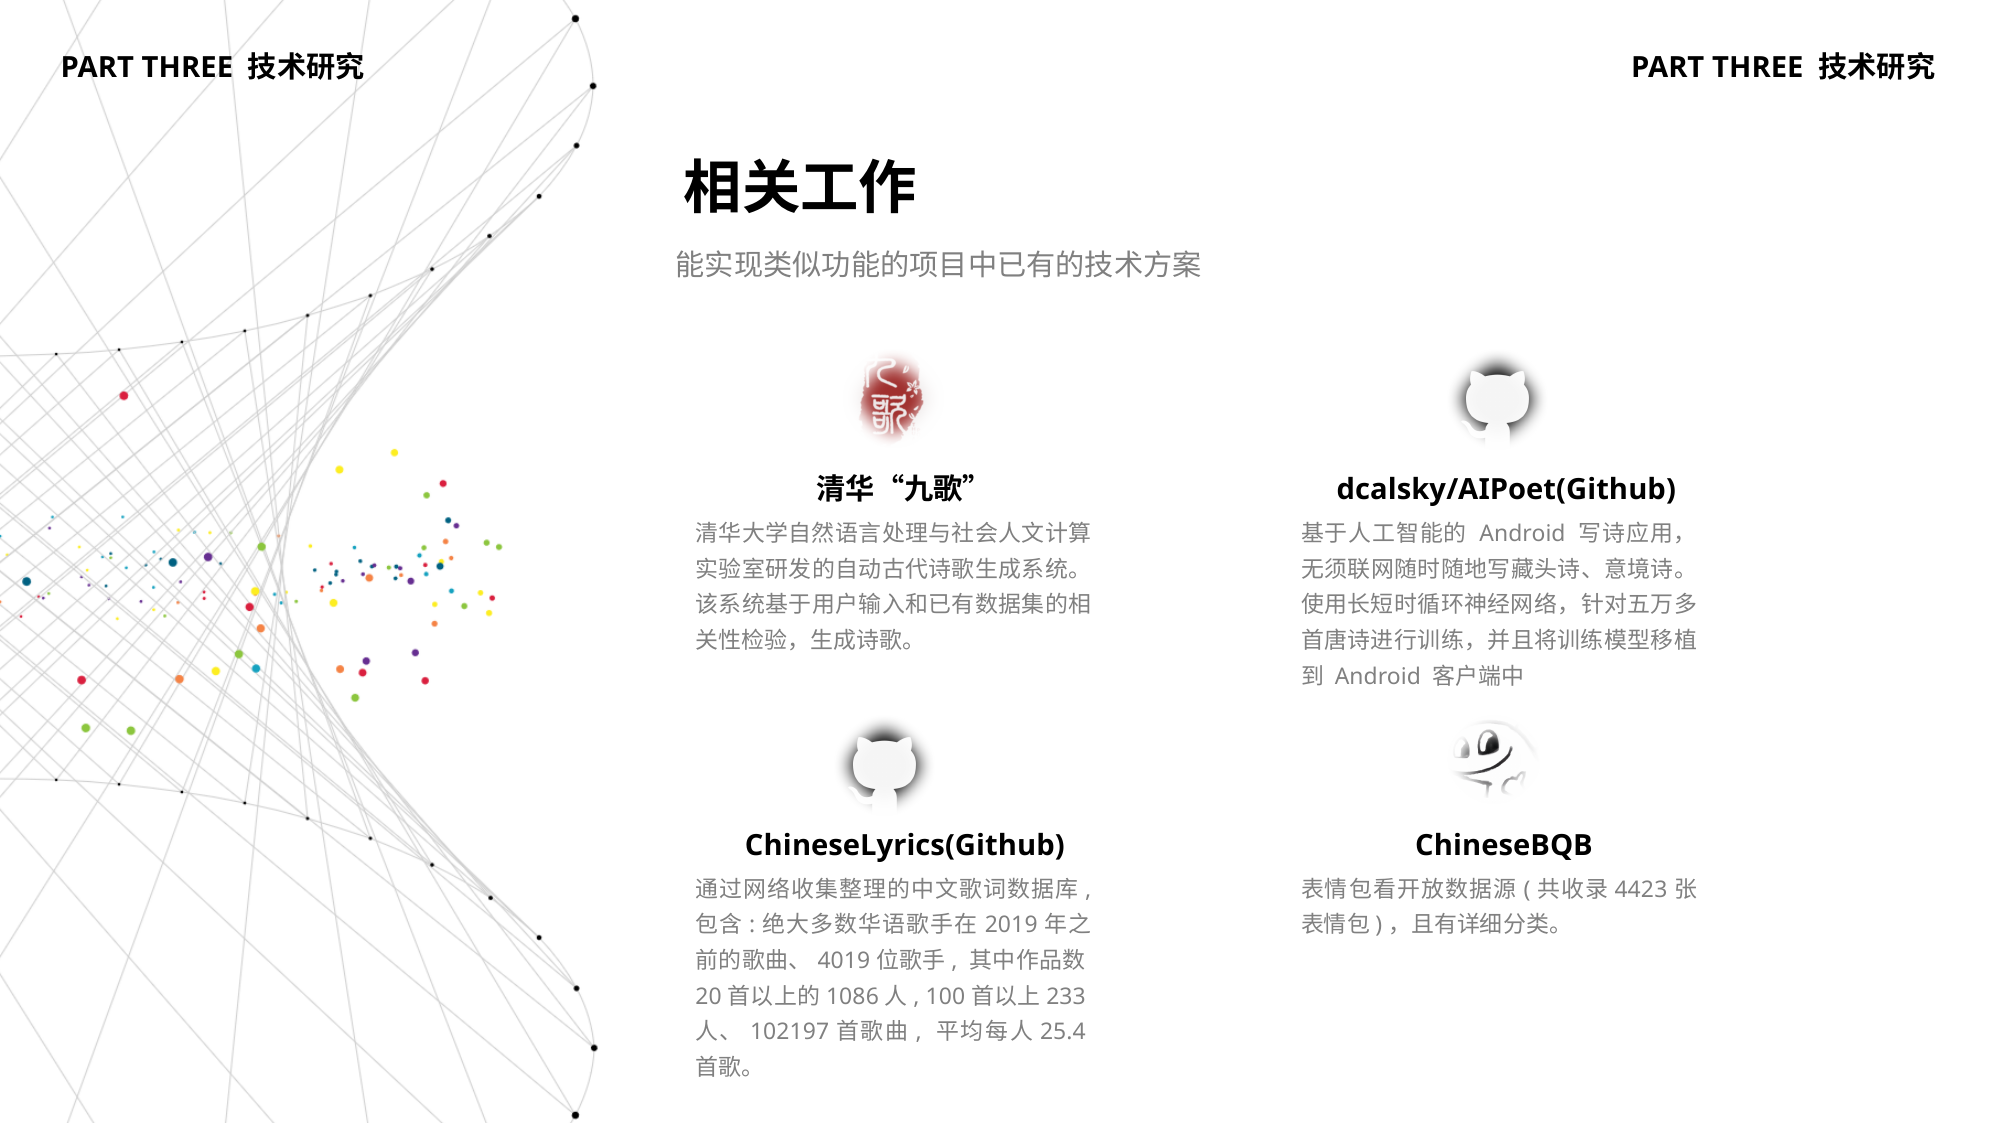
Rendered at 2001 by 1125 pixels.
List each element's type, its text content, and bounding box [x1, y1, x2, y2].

list PART THREE 技术研究 [1407, 35, 1951, 101]
text_box ChineseLyrics(Github) [730, 818, 1081, 858]
text_box PART THREE 技术研究 [32, 36, 380, 100]
text_box 清华“九歌” [761, 462, 1008, 502]
picture [1441, 709, 1546, 810]
text_box 通过网络收集整理的中文歌词数据库, 包含:绝大多数华语歌手在2019年之前的歌曲、4019位歌手, 其中作品数20首以上的1086人, 100首以上233人、102197首歌曲, 平均每人25.4首歌。 [680, 858, 1107, 1088]
text_box 基于人工智能的 Android 写诗应用，无须联网随时随地写藏头诗、意境诗。使用长短时循环神经网络，针对五万多首唐诗进行训练，并且将训练模型移植到 Android 客户端中 [1286, 502, 1712, 697]
picture [837, 343, 950, 454]
text_box 表情包看开放数据源(共收录4423张表情包)，且有详细分类。 [1286, 858, 1712, 945]
text_box 相关工作 [669, 142, 932, 228]
picture [1441, 343, 1554, 456]
picture [0, 0, 688, 1123]
picture [828, 709, 941, 822]
text_box dcalsky/AIPoet(Github) [1306, 462, 1692, 502]
text_box 能实现类似功能的项目中已有的技术方案 [660, 228, 1816, 289]
text_box 清华大学自然语言处理与社会人文计算实验室研发的自动古代诗歌生成系统。该系统基于用户输入和已有数据集的相关性检验，生成诗歌。 [680, 502, 1107, 661]
text_box ChineseBQB [1362, 818, 1608, 858]
